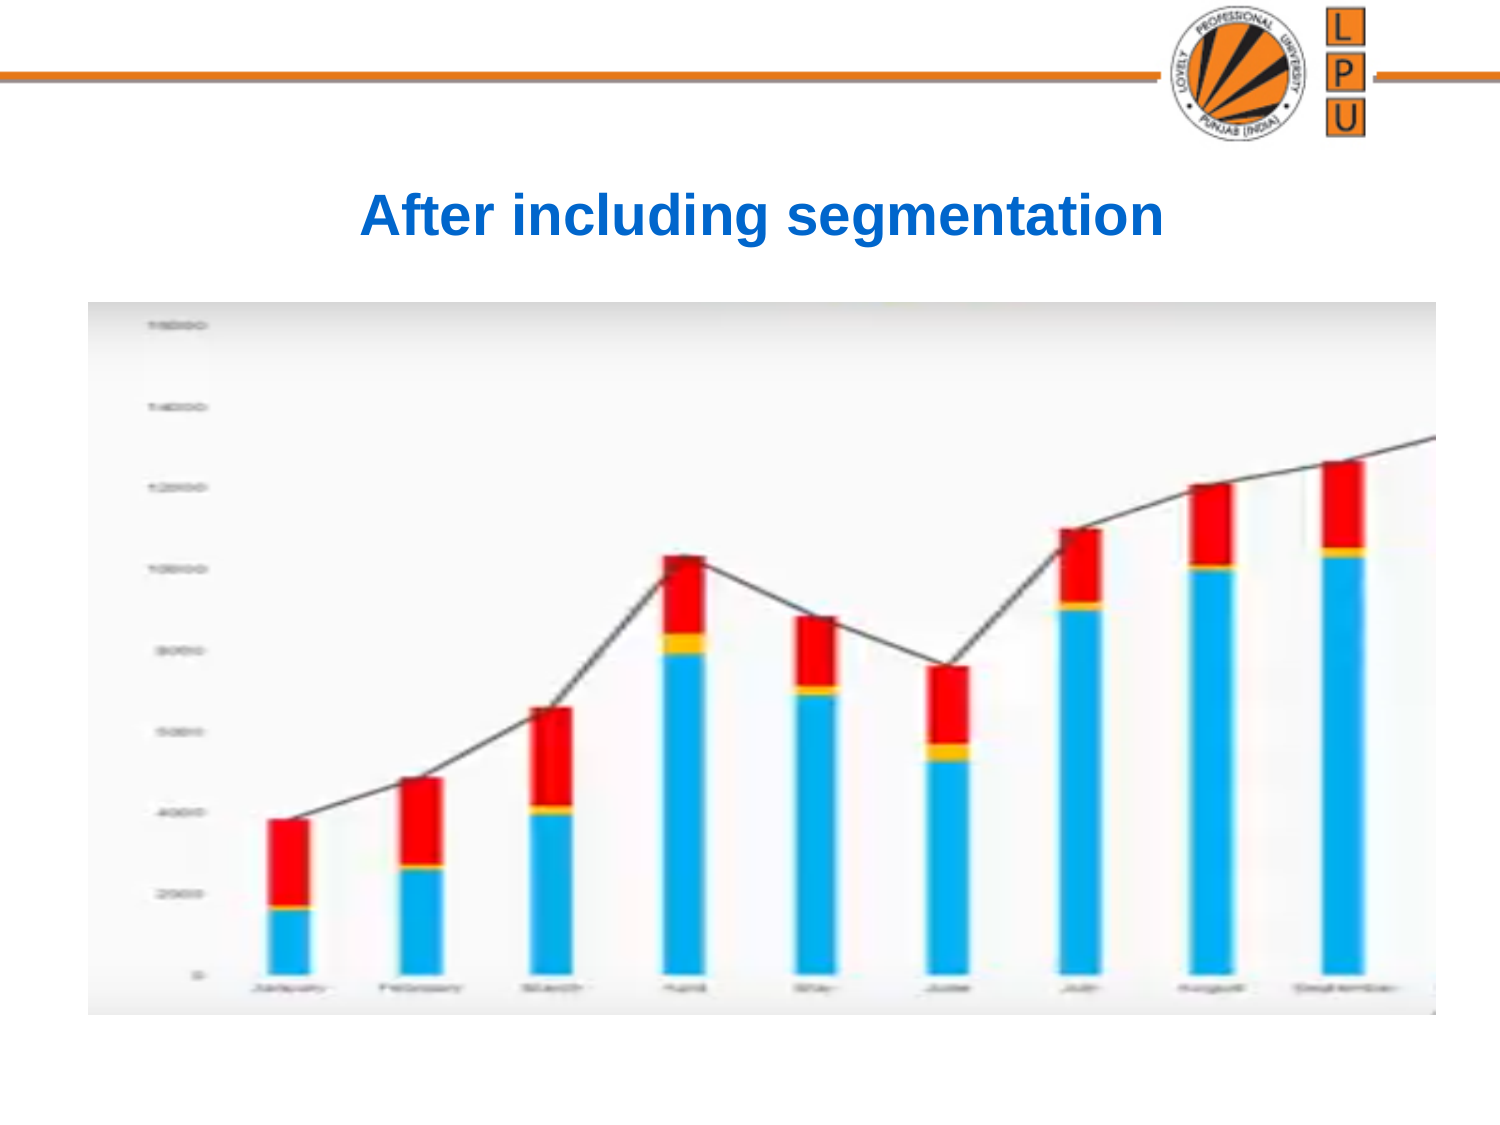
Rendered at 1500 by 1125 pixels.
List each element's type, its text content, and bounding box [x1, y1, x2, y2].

title After including segmentation [124, 174, 1401, 251]
picture [0, 0, 1500, 1125]
